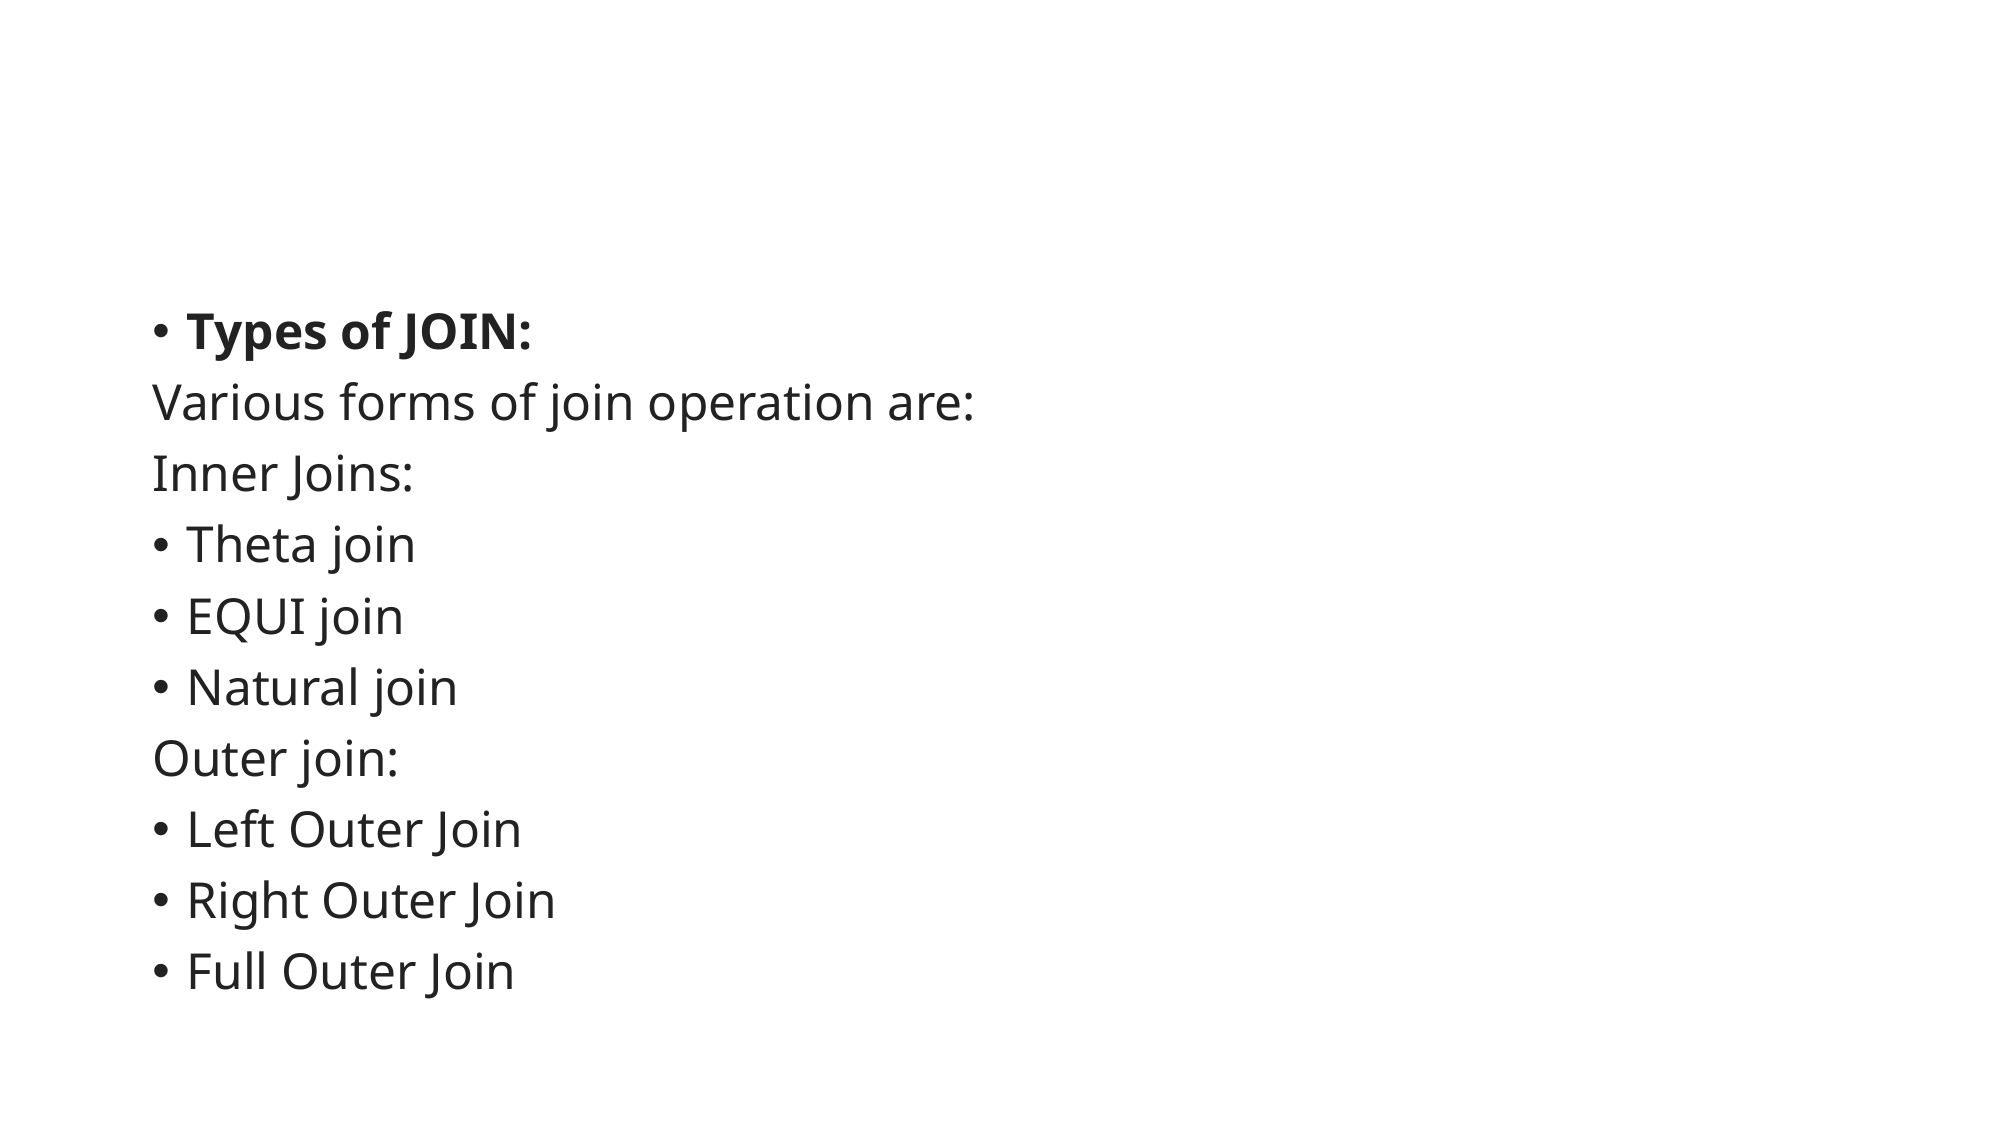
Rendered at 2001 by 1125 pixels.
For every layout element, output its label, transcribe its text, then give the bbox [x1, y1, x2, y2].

list Types of JOIN: Various forms of join operation are: Inner Joins: Theta join EQUI join Natural join Outer join: Left Outer Join Right Outer Join Full Outer Join [137, 299, 1863, 1014]
